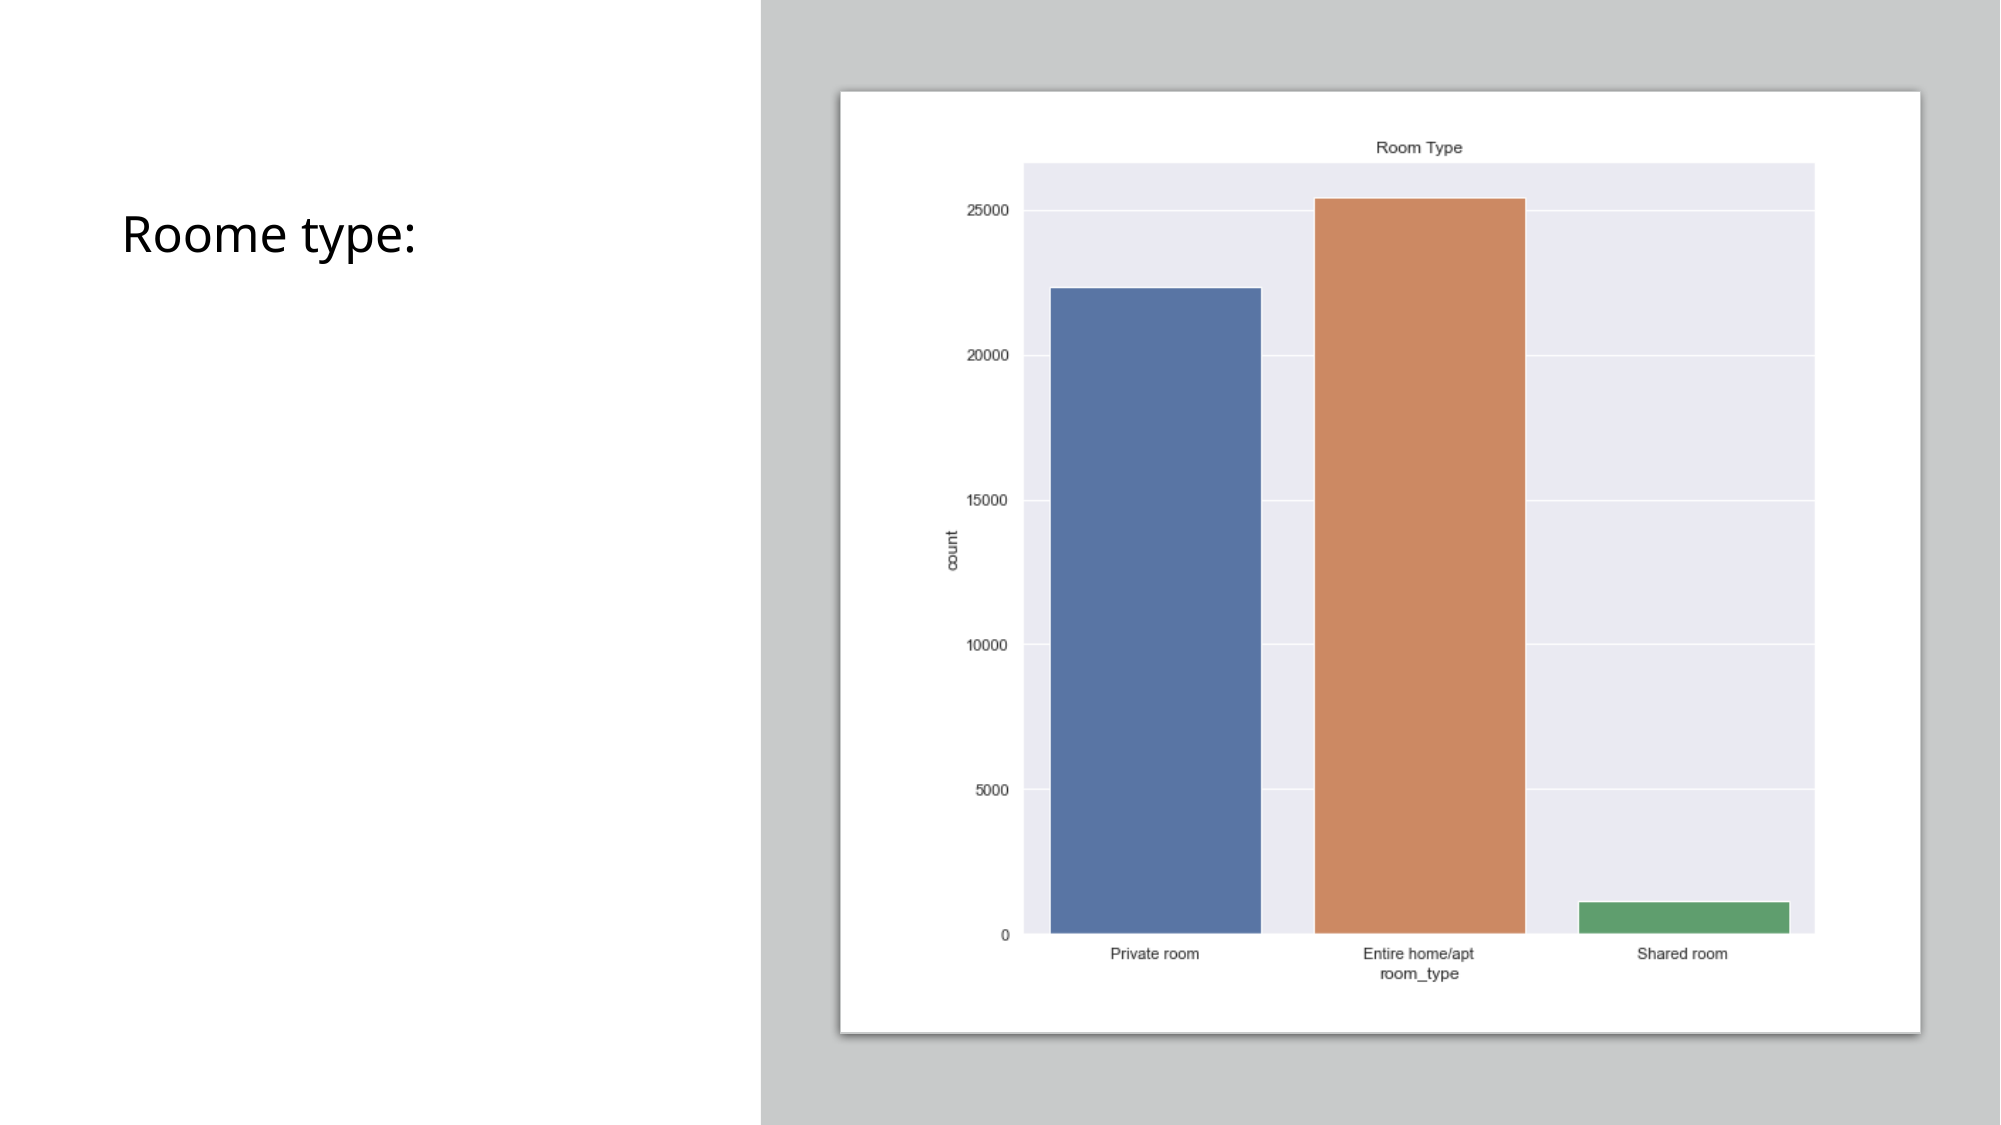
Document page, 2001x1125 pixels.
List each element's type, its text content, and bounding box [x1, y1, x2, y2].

picture [936, 132, 1825, 992]
text_box [839, 90, 1922, 1034]
text_box [760, 0, 2000, 1125]
title Roome type: [106, 103, 682, 370]
